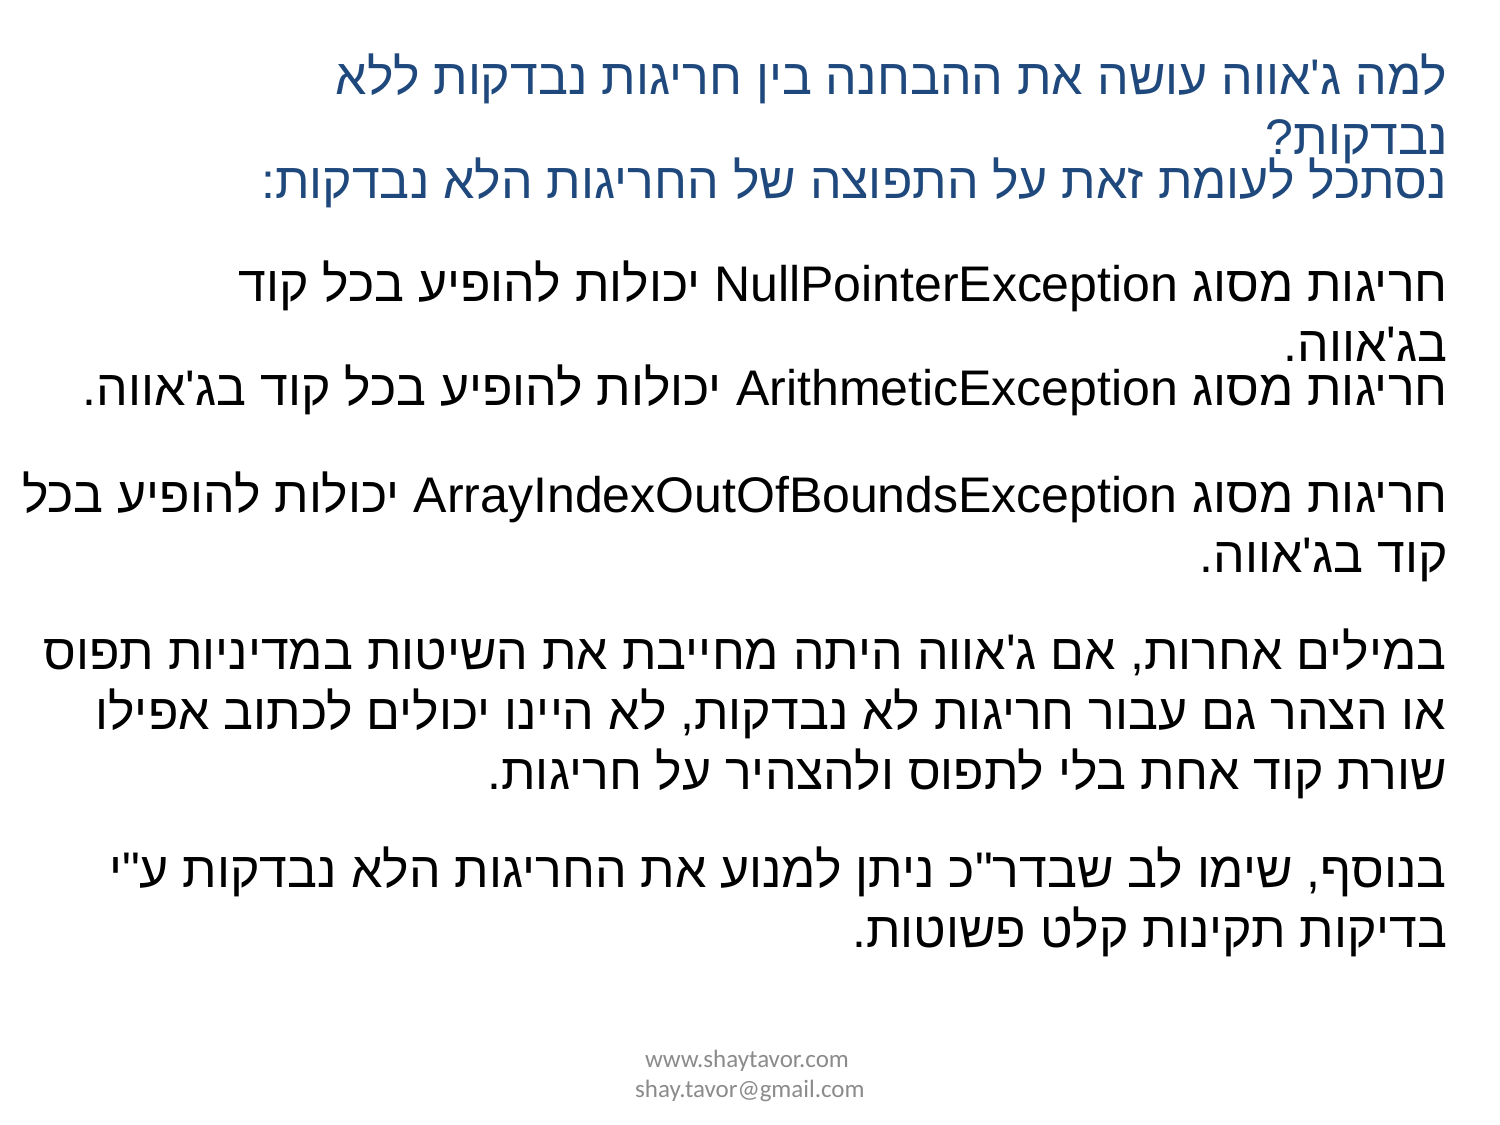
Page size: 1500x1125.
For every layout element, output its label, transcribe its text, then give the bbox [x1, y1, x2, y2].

text_box במילים אחרות, אם ג'אווה היתה מחייבת את השיטות במדיניות תפוס או הצהר גם עבור חריגות לא נבדקות, לא היינו יכולים לכתוב אפילו שורת קוד אחת בלי לתפוס ולהצהיר על חריגות. [0, 612, 1463, 808]
text_box למה ג'אווה עושה את ההבחנה בין חריגות נבדקות ללא נבדקות? [162, 37, 1463, 140]
text_box בנוסף, שימו לב שבדר"כ ניתן למנוע את החריגות הלא נבדקות ע"י בדיקות תקינות קלט פשוטות. [0, 830, 1463, 966]
text_box חריגות מסוג NullPointerException יכולות להופיע בכל קוד בג'אווה. [75, 244, 1463, 347]
text_box חריגות מסוג ArrayIndexOutOfBoundsException יכולות להופיע בכל קוד בג'אווה. [0, 454, 1463, 590]
text_box חריגות מסוג ArithmeticException יכולות להופיע בכל קוד בג'אווה. [0, 347, 1463, 423]
footer www.shaytavor.com shay.tavor@gmail.com [512, 1042, 988, 1103]
text_box נסתכל לעומת זאת על התפוצה של החריגות הלא נבדקות: [162, 140, 1463, 216]
